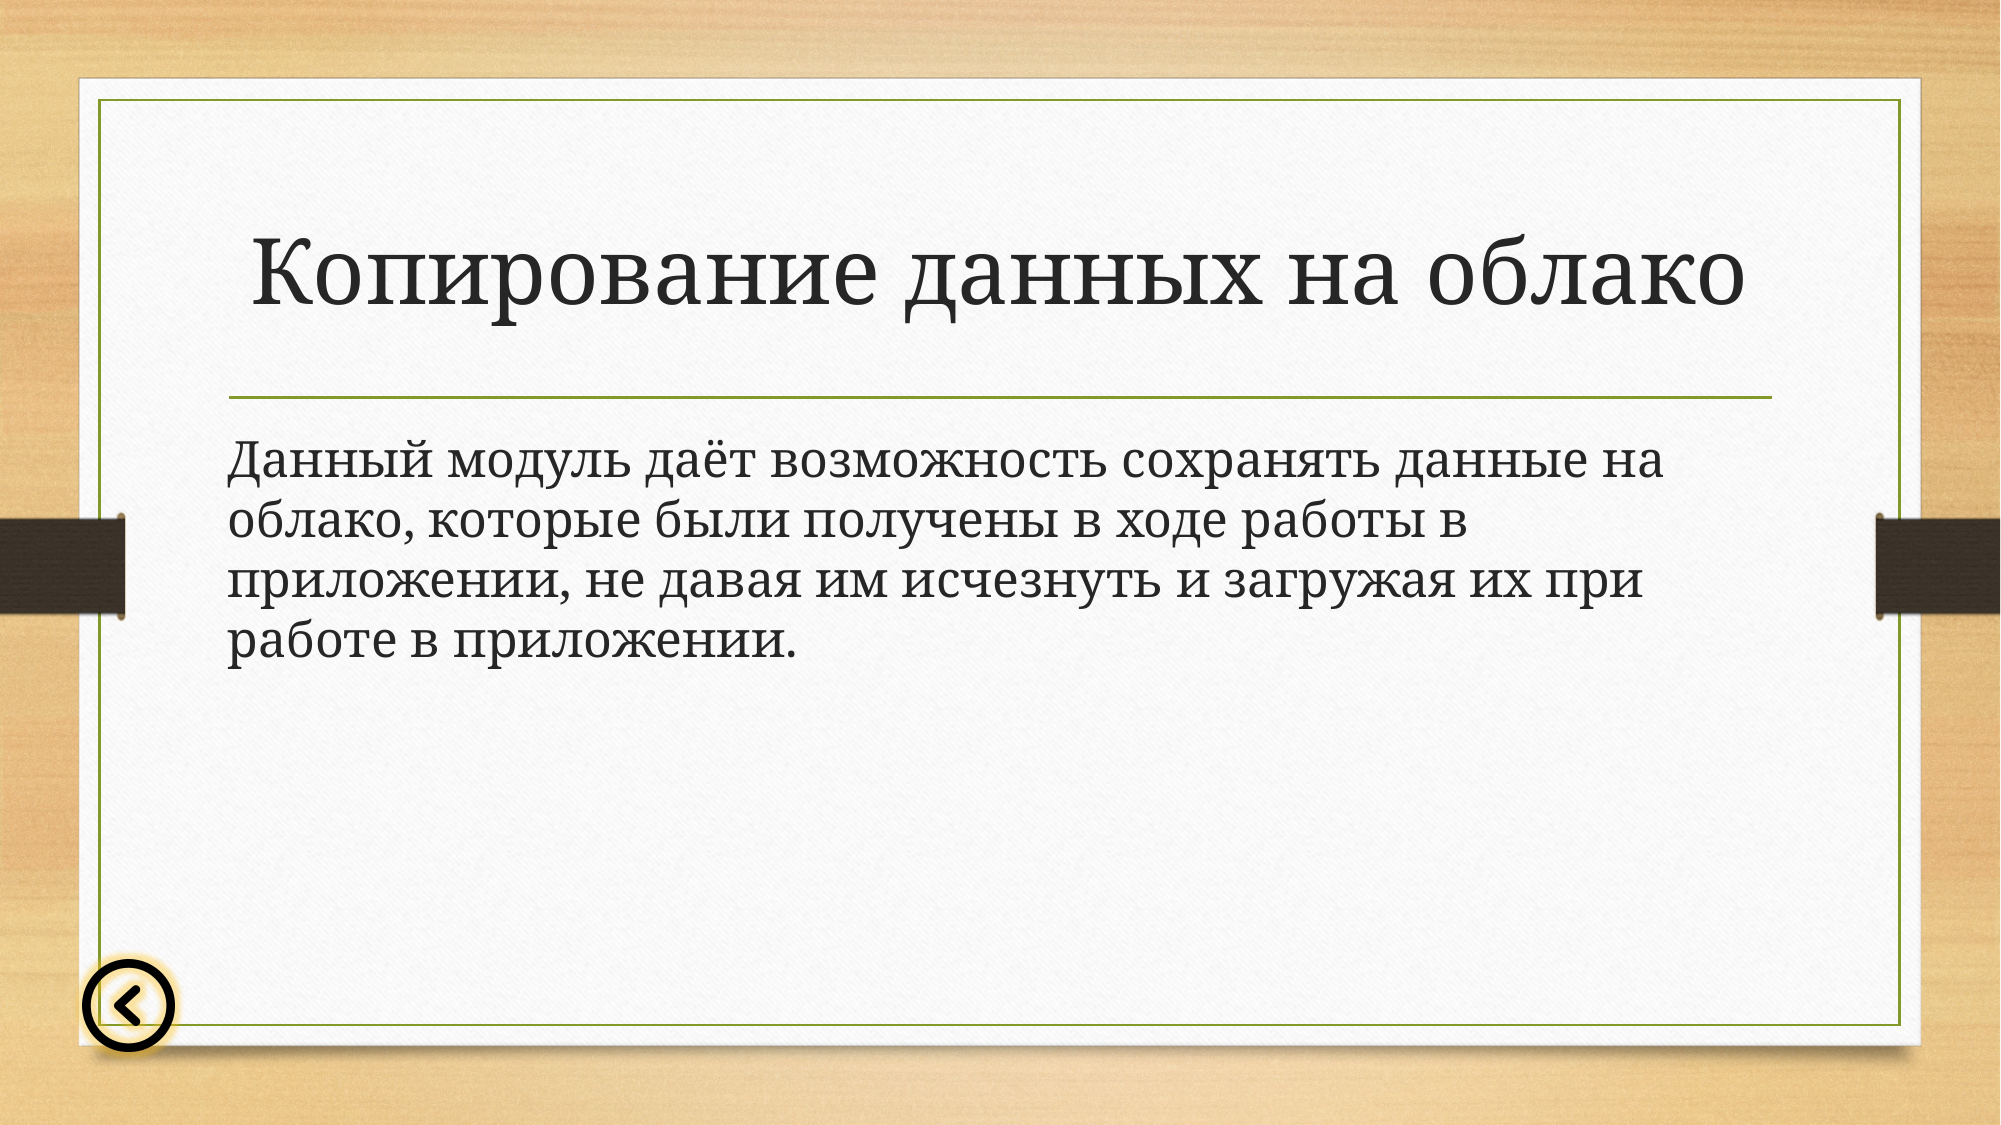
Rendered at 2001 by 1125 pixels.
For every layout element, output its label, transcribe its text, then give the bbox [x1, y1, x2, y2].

picture [0, 0, 2001, 1125]
list Данный модуль даёт возможность сохранять данные на облако, которые были получены в ходе работы в приложении, не давая им исчезнуть и загружая их при работе в приложении. [212, 419, 1788, 964]
title Копирование данных на облако [212, 161, 1788, 375]
